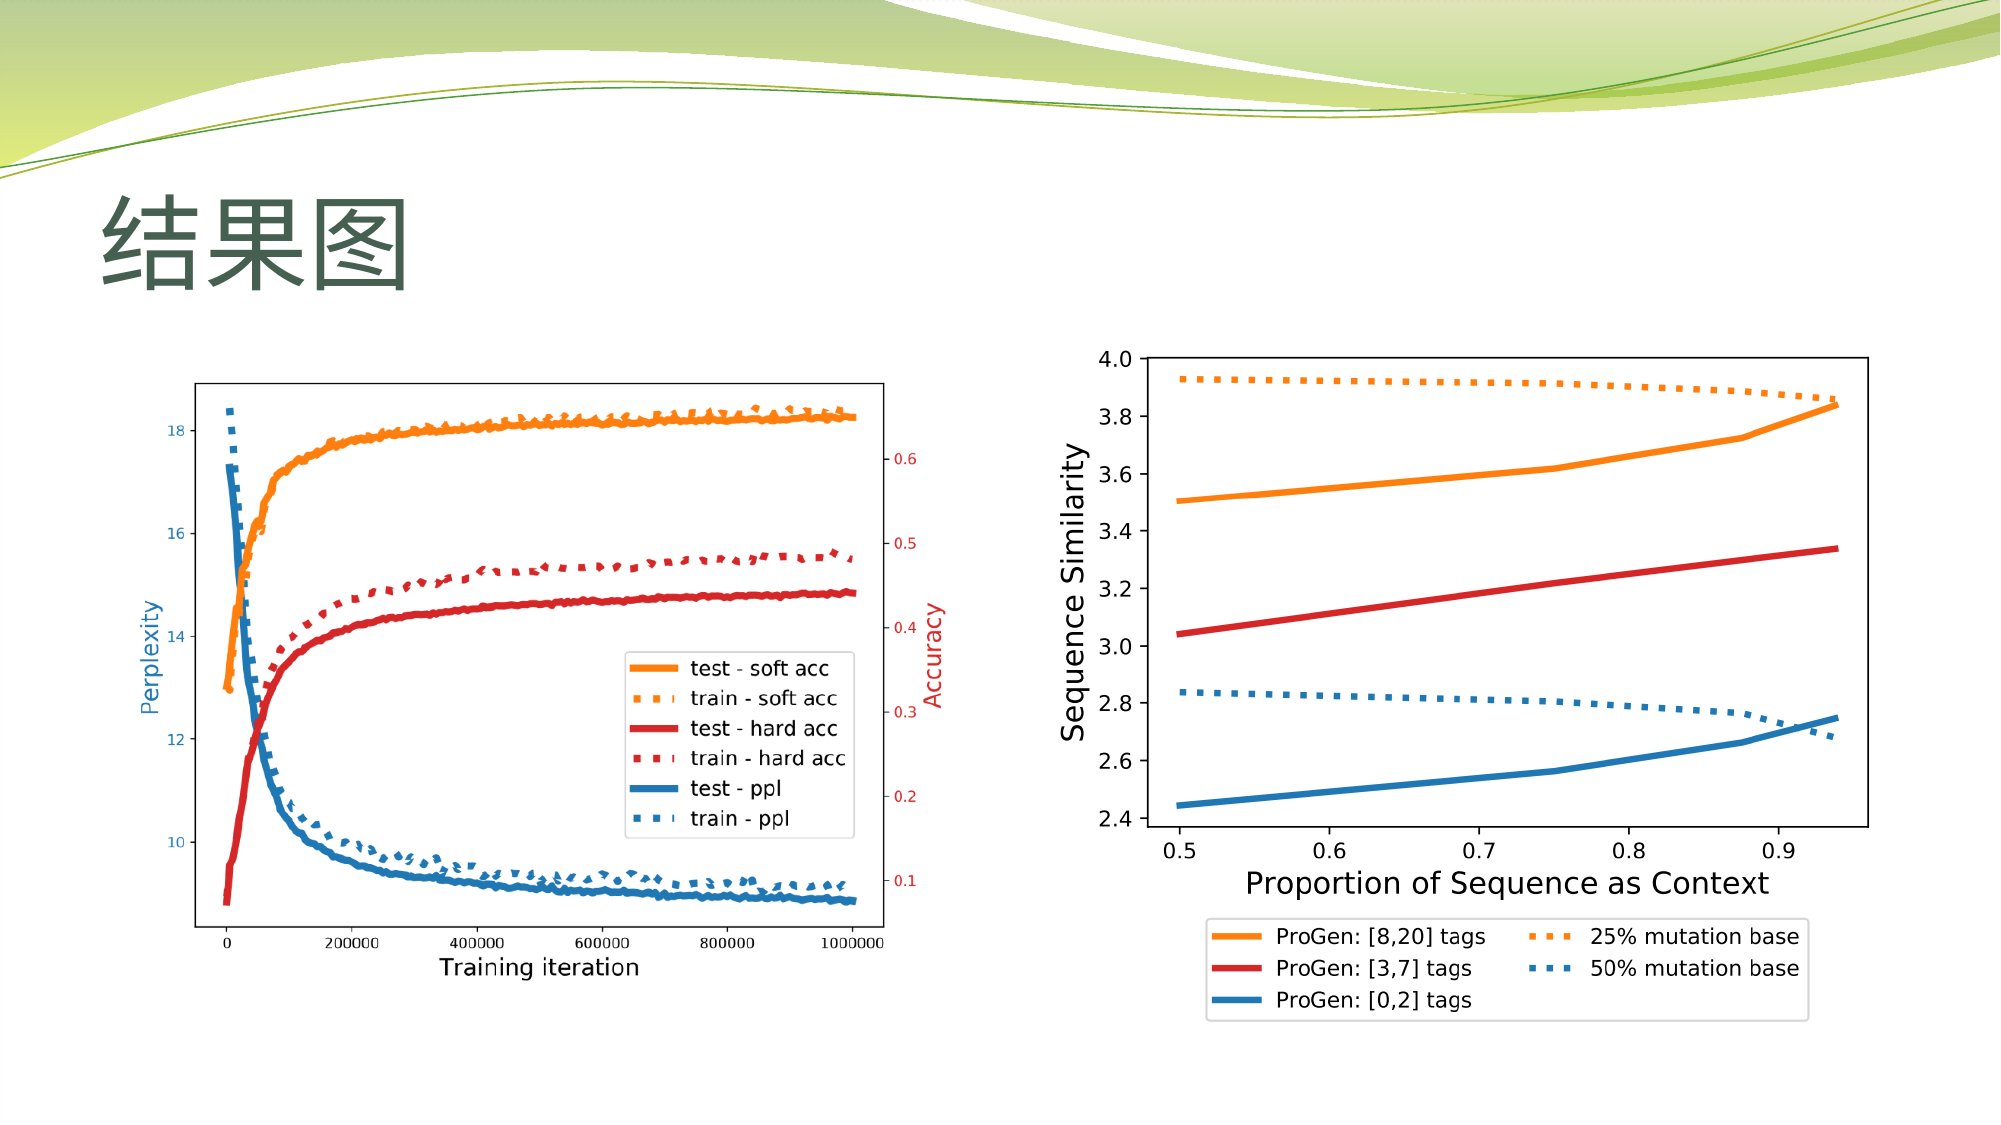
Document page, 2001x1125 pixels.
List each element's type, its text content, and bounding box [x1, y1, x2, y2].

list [1016, 319, 1900, 1038]
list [116, 351, 967, 1007]
title 结果图 [99, 115, 1900, 303]
